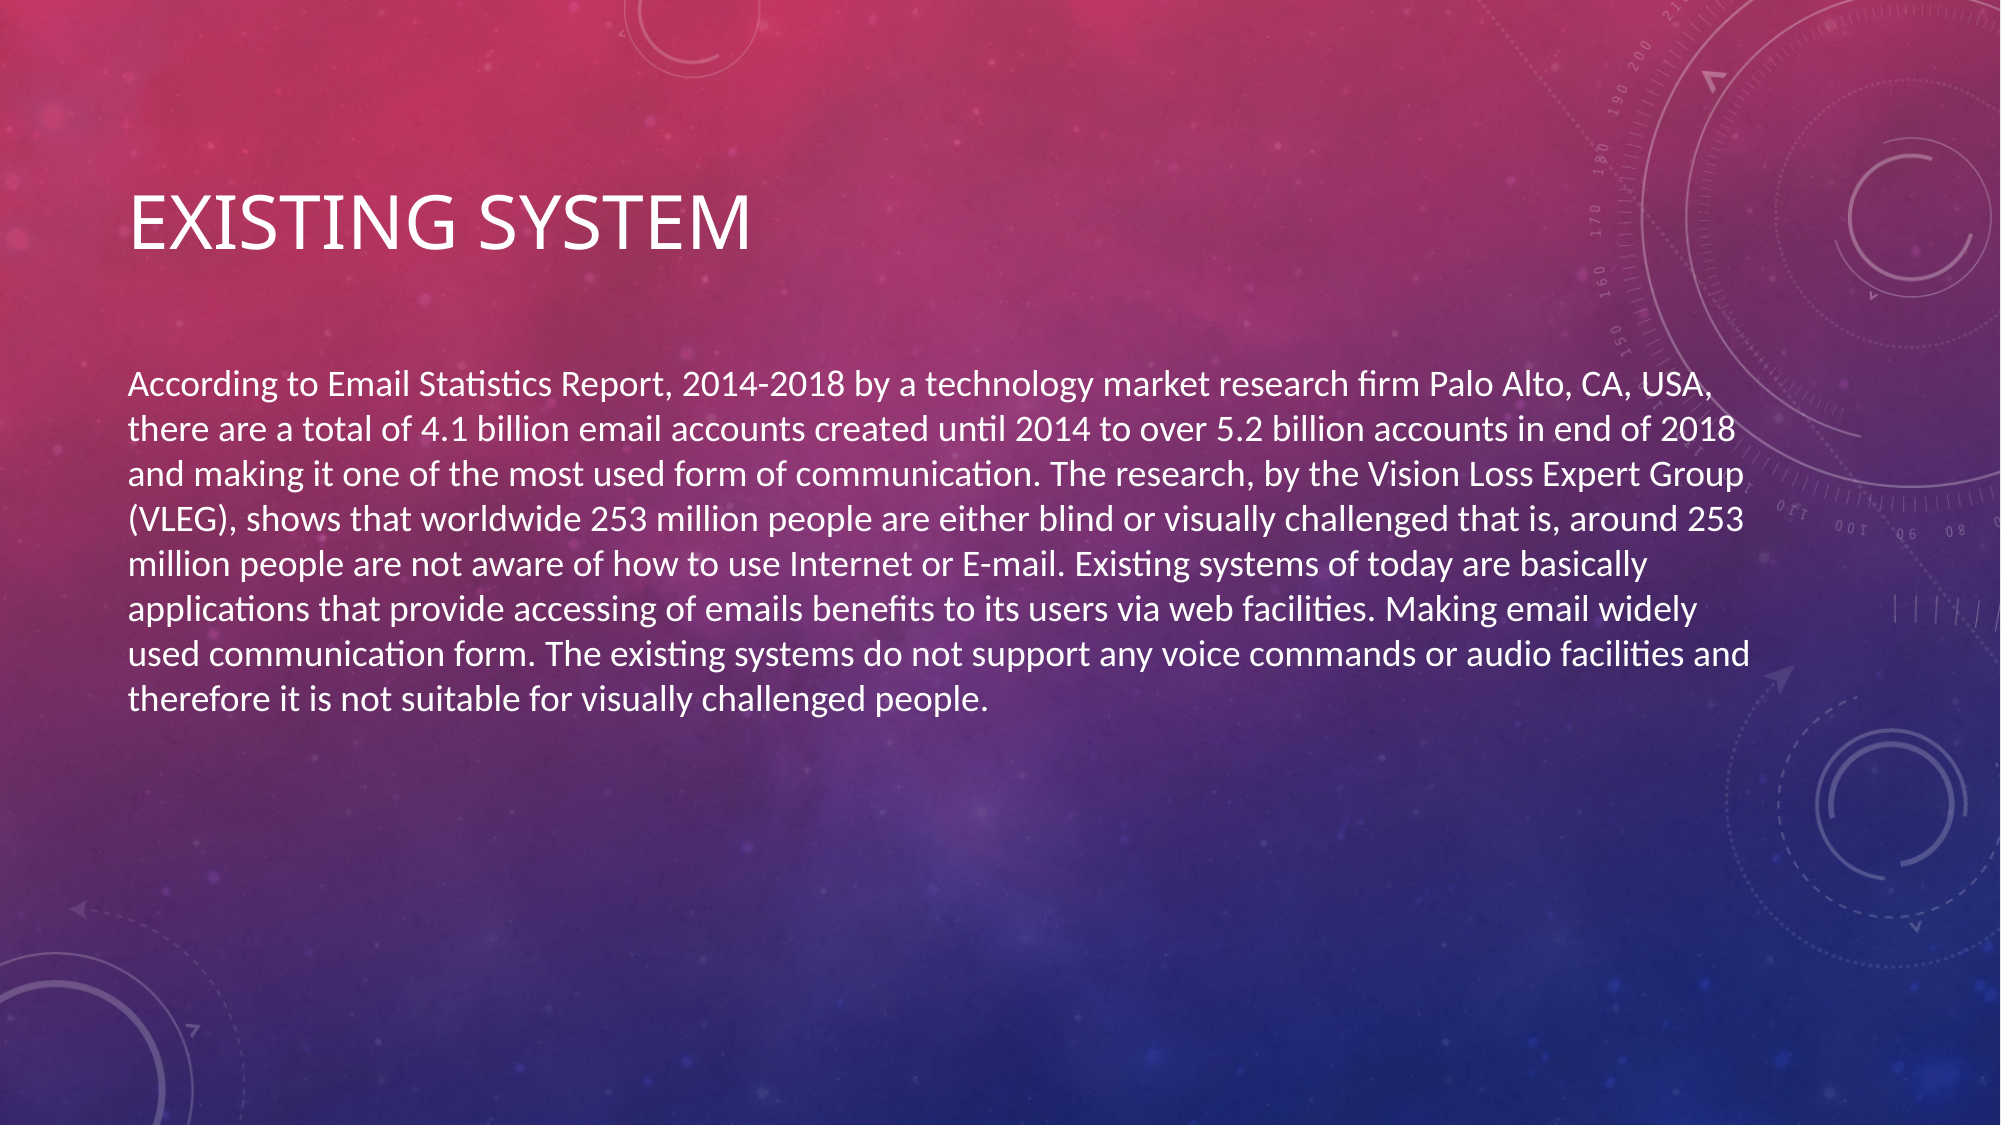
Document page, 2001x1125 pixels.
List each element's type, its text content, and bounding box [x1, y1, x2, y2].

list According to Email Statistics Report, 2014-2018 by a technology market research firm Palo Alto, CA, USA, there are a total of 4.1 billion email accounts created until 2014 to over 5.2 billion accounts in end of 2018 and making it one of the most used form of communication. The research, by the Vision Loss Expert Group (VLEG), shows that worldwide 253 million people are either blind or visually challenged that is, around 253 million people are not aware of how to use Internet or E-mail. Existing systems of today are basically applications that provide accessing of emails benefits to its users via web facilities. Making email widely used communication form. The existing systems do not support any voice commands or audio facilities and therefore it is not suitable for visually challenged people. [112, 293, 1775, 785]
title Existing system [112, 99, 1775, 293]
picture [0, 0, 2001, 1125]
